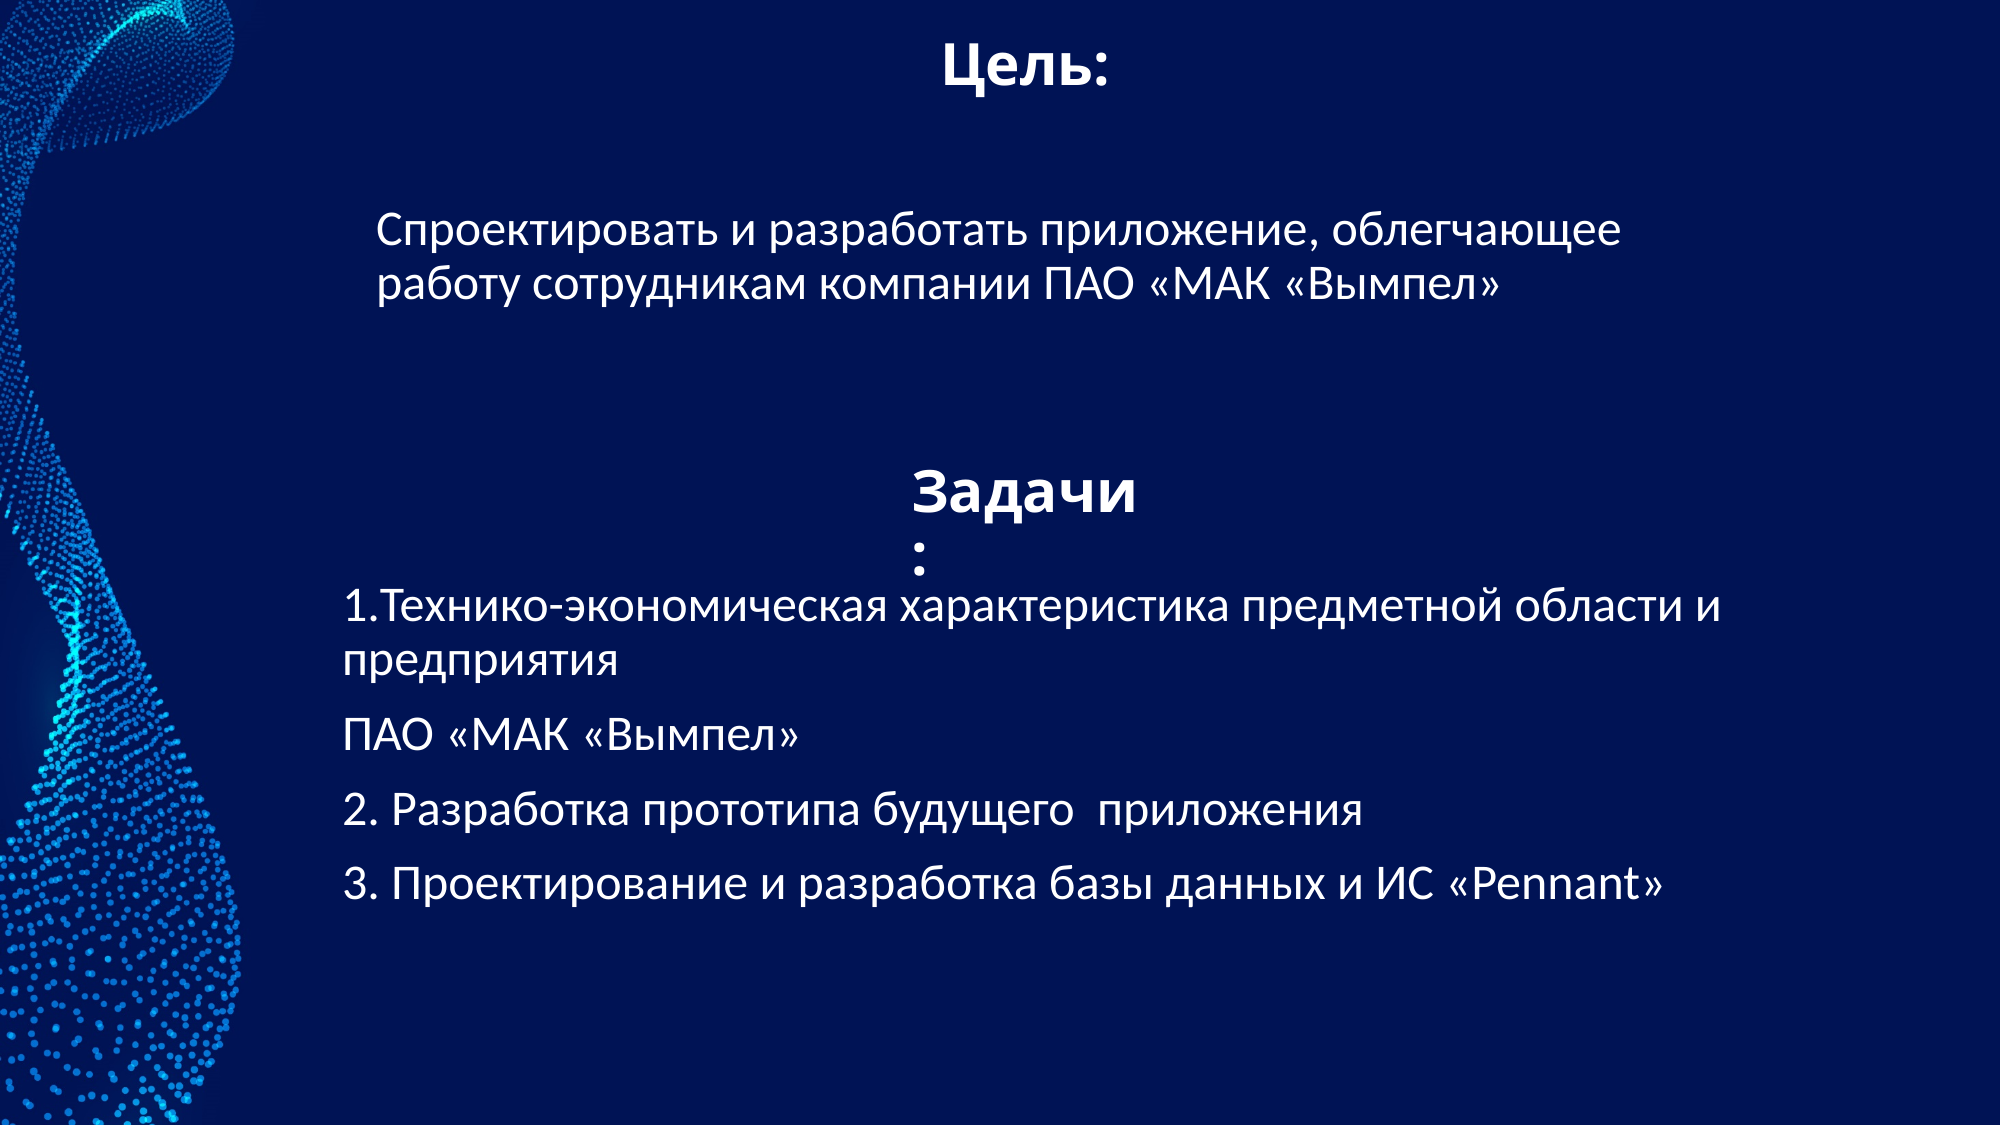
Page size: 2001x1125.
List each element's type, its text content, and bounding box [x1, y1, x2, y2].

text_box Цель: [838, 29, 1212, 105]
text_box 1.Технико-экономическая характеристика предметной области и предприятия ПАО «МАК «Вымпел» 2. Разработка прототипа будущего приложения 3. Проектирование и разработка базы данных и ИС «Pennant» [327, 489, 1981, 803]
list Спроектировать и разработать приложение, облегчающее работу сотрудникам компании ПАО «МАК «Вымпел» [360, 104, 1748, 415]
picture [0, 0, 2000, 1125]
